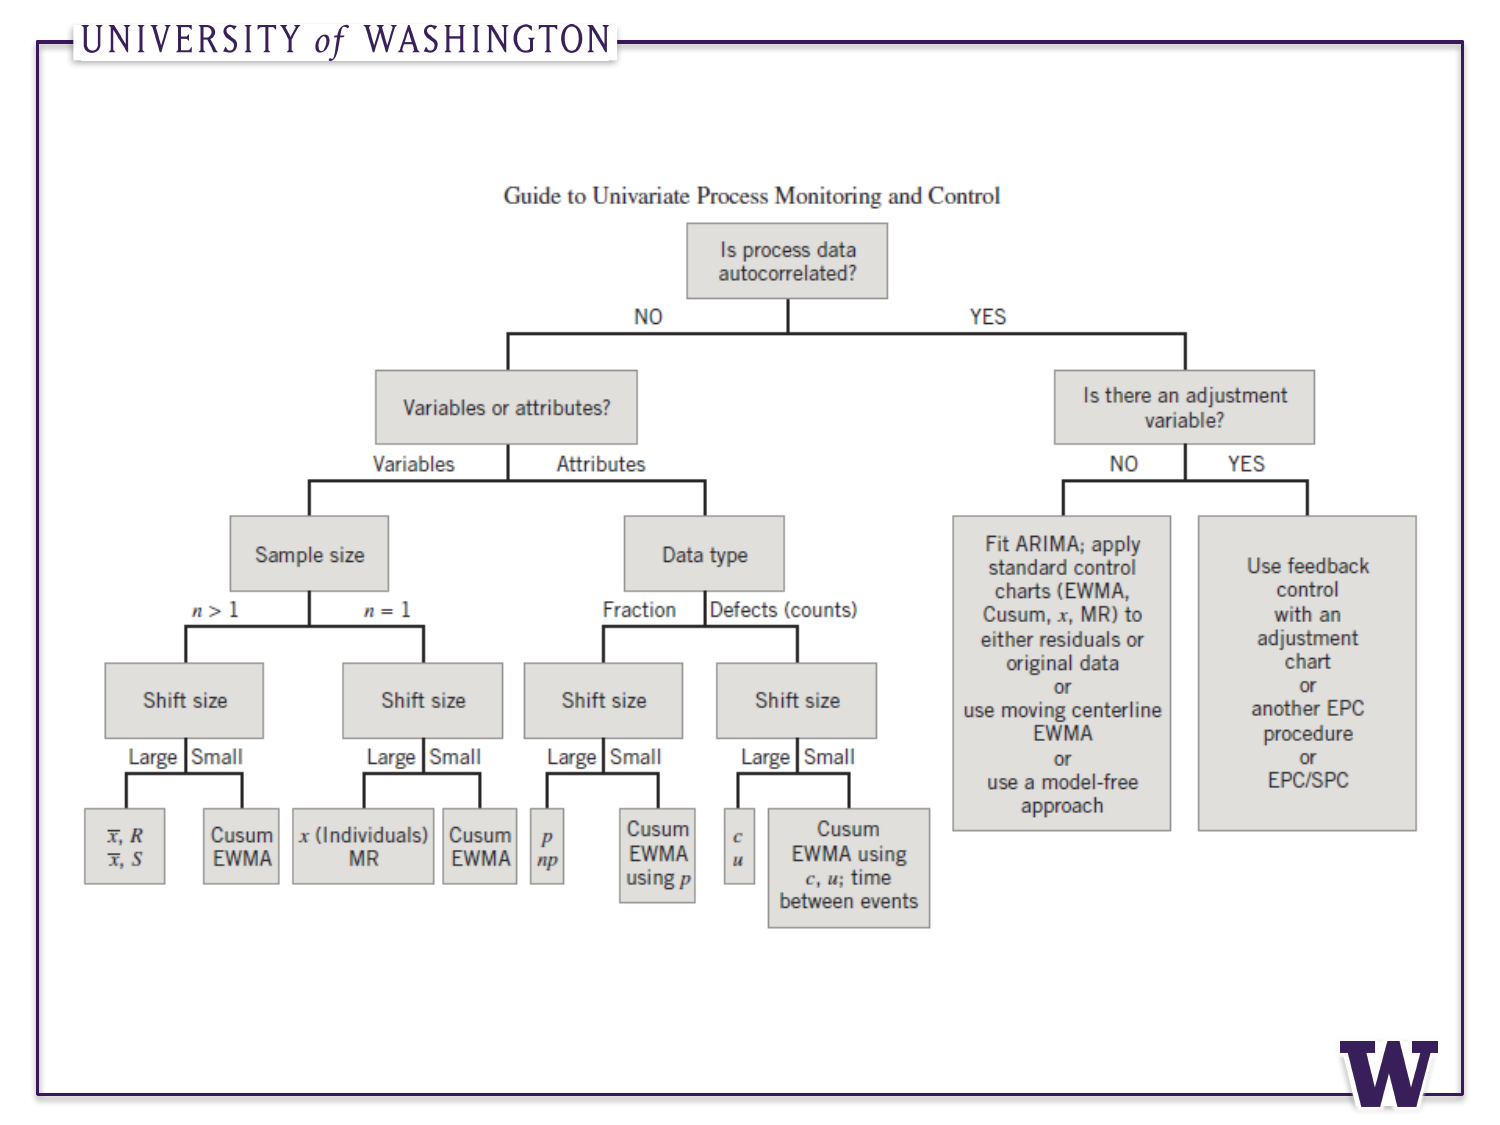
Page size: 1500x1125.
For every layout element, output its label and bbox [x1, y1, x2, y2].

picture [81, 24, 609, 61]
picture [1340, 1041, 1438, 1107]
picture [75, 179, 1425, 946]
